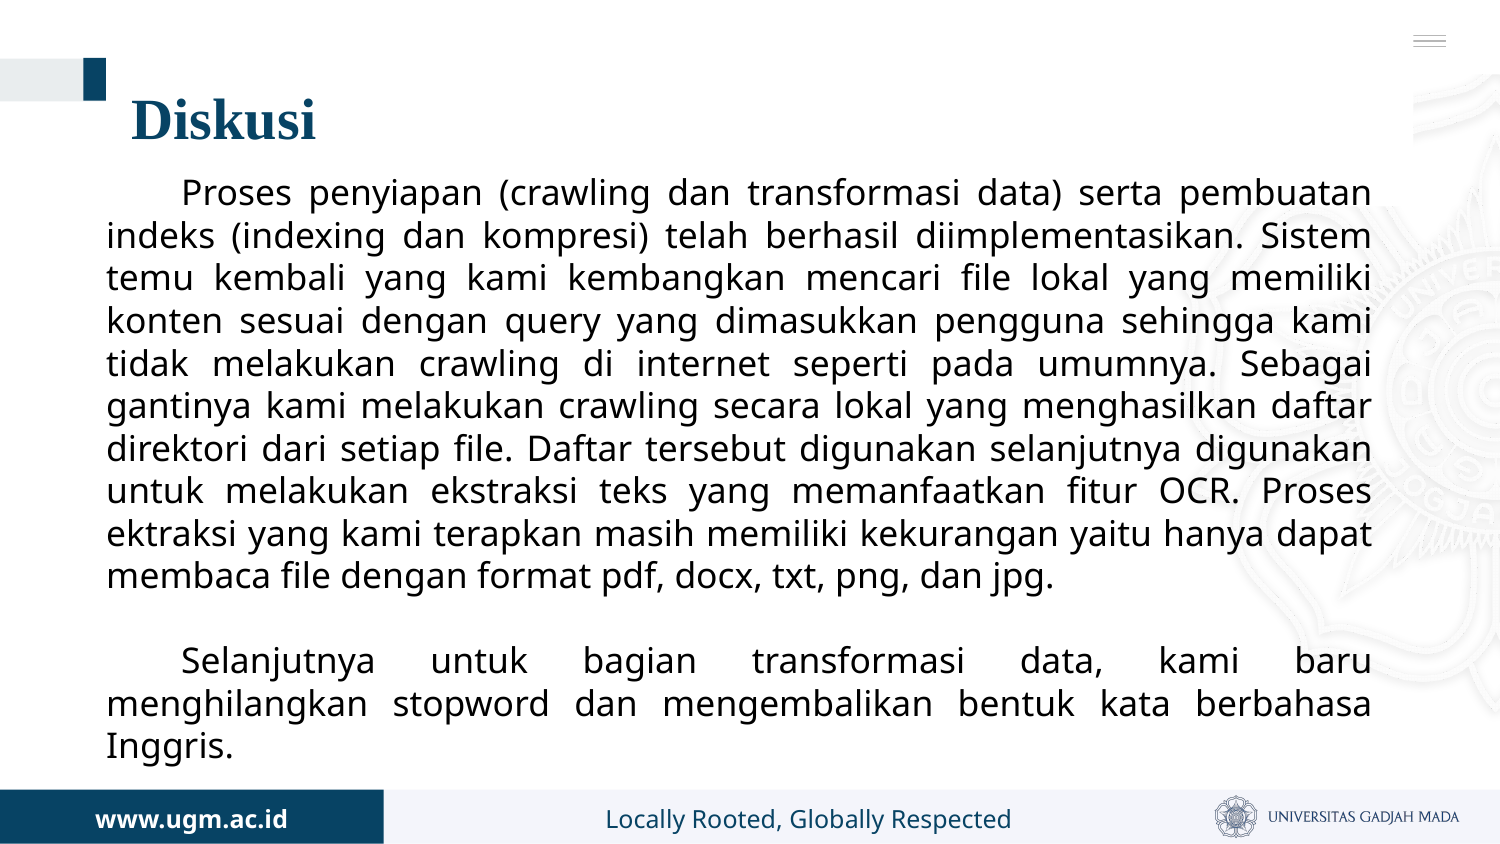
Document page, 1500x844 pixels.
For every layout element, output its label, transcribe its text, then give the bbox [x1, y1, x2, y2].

text_box Proses penyiapan (crawling dan transformasi data) serta pembuatan indeks (indexing dan kompresi) telah berhasil diimplementasikan. Sistem temu kembali yang kami kembangkan mencari file lokal yang memiliki konten sesuai dengan query yang dimasukkan pengguna sehingga kami tidak melakukan crawling di internet seperti pada umumnya. Sebagai gantinya kami melakukan crawling secara lokal yang menghasilkan daftar direktori dari setiap file. Daftar tersebut digunakan selanjutnya digunakan untuk melakukan ekstraksi teks yang memanfaatkan fitur OCR. Proses ektraksi yang kami terapkan masih memiliki kekurangan yaitu hanya dapat membaca file dengan format pdf, docx, txt, png, dan jpg. Selanjutnya untuk bagian transformasi data, kami baru menghilangkan stopword dan mengembalikan bentuk kata berbahasa Inggris. [91, 155, 1389, 844]
title Diskusi [116, 24, 1414, 207]
picture [1389, 779, 1500, 844]
